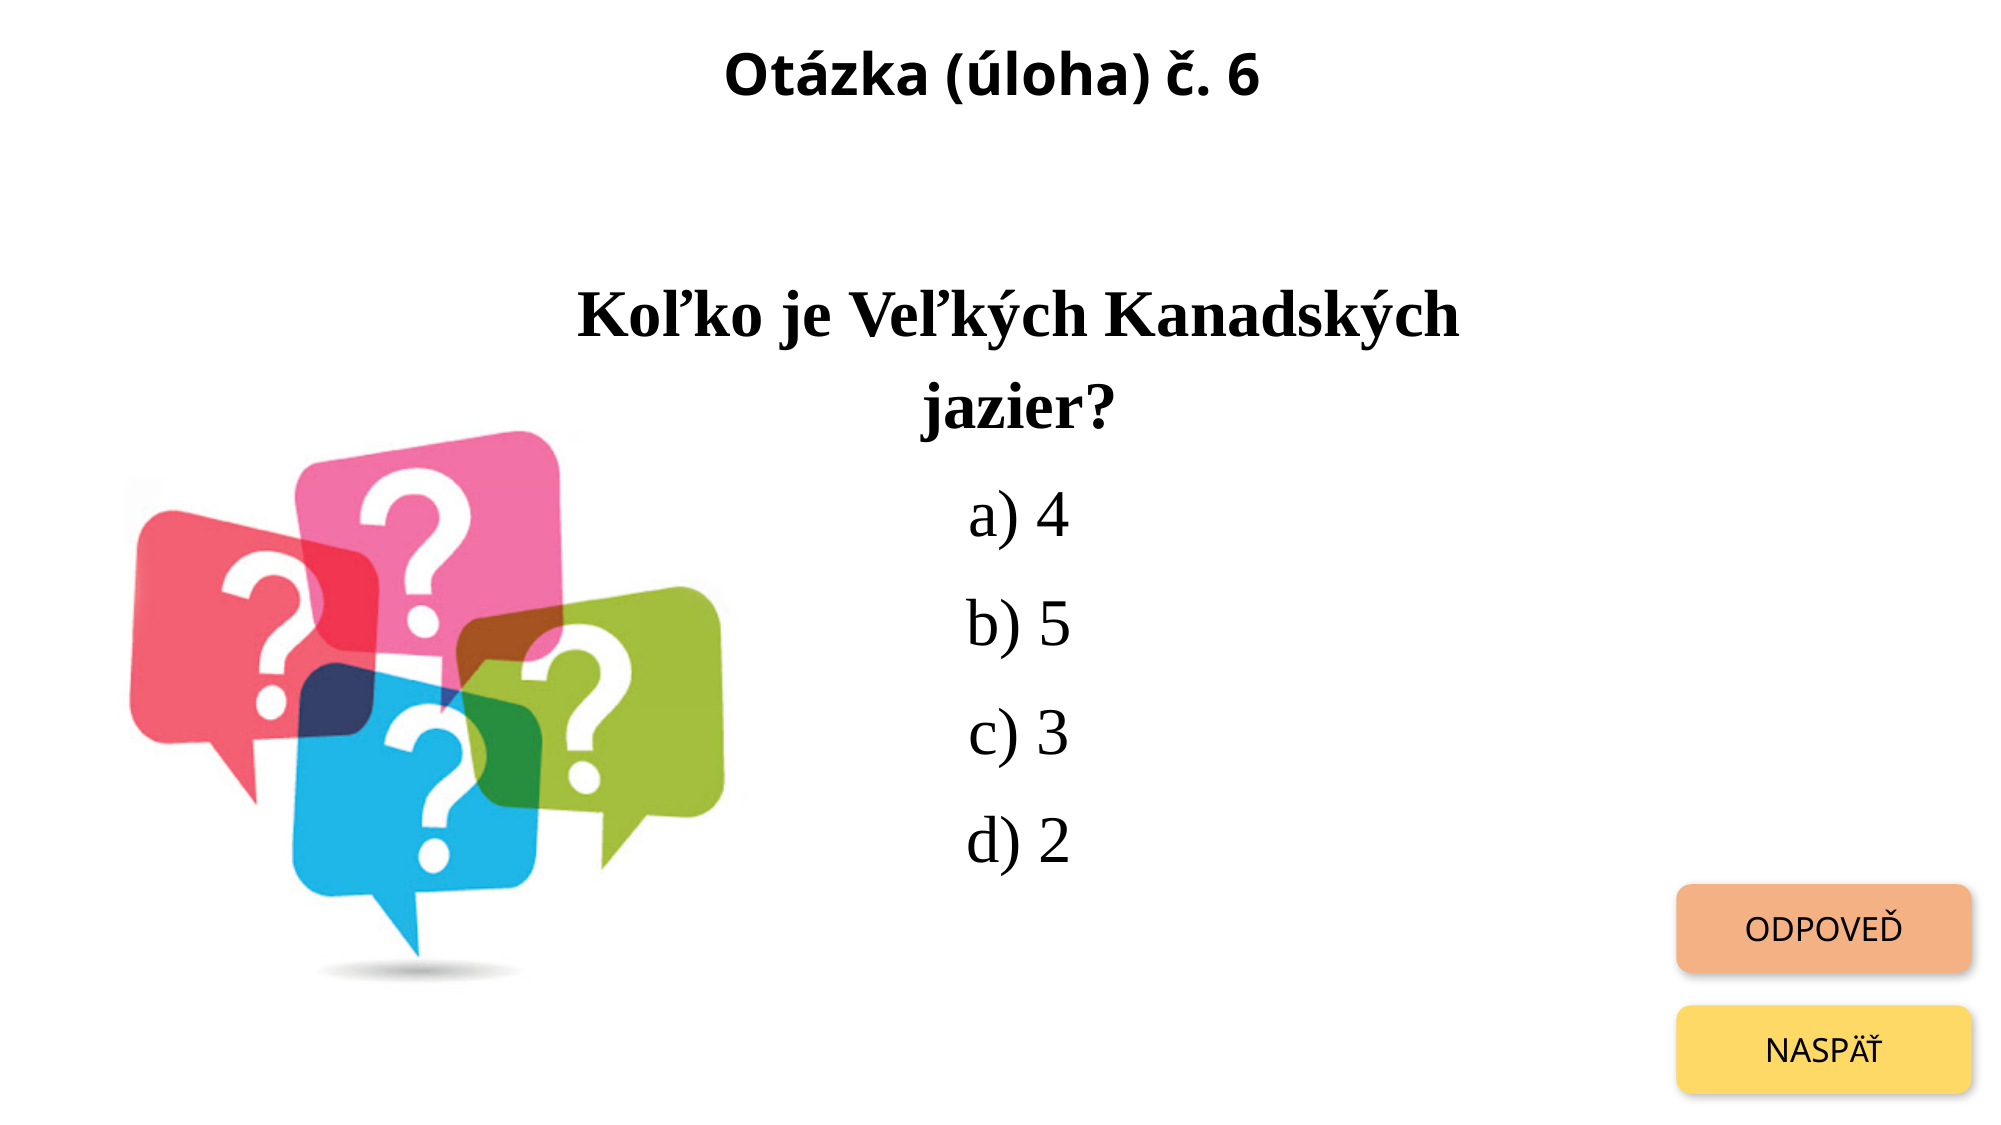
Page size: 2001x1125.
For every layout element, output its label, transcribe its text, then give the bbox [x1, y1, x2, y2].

text_box Koľko je Veľkých Kanadských jazier? a) 4 b) 5 c) 3 d) 2 [519, 250, 1520, 884]
picture [42, 405, 843, 1006]
text_box Otázka (úloha) č. 6 [0, 29, 2000, 115]
text_box ODPOVEĎ [1675, 883, 1973, 974]
text_box NASPÄŤ [1675, 1004, 1973, 1095]
